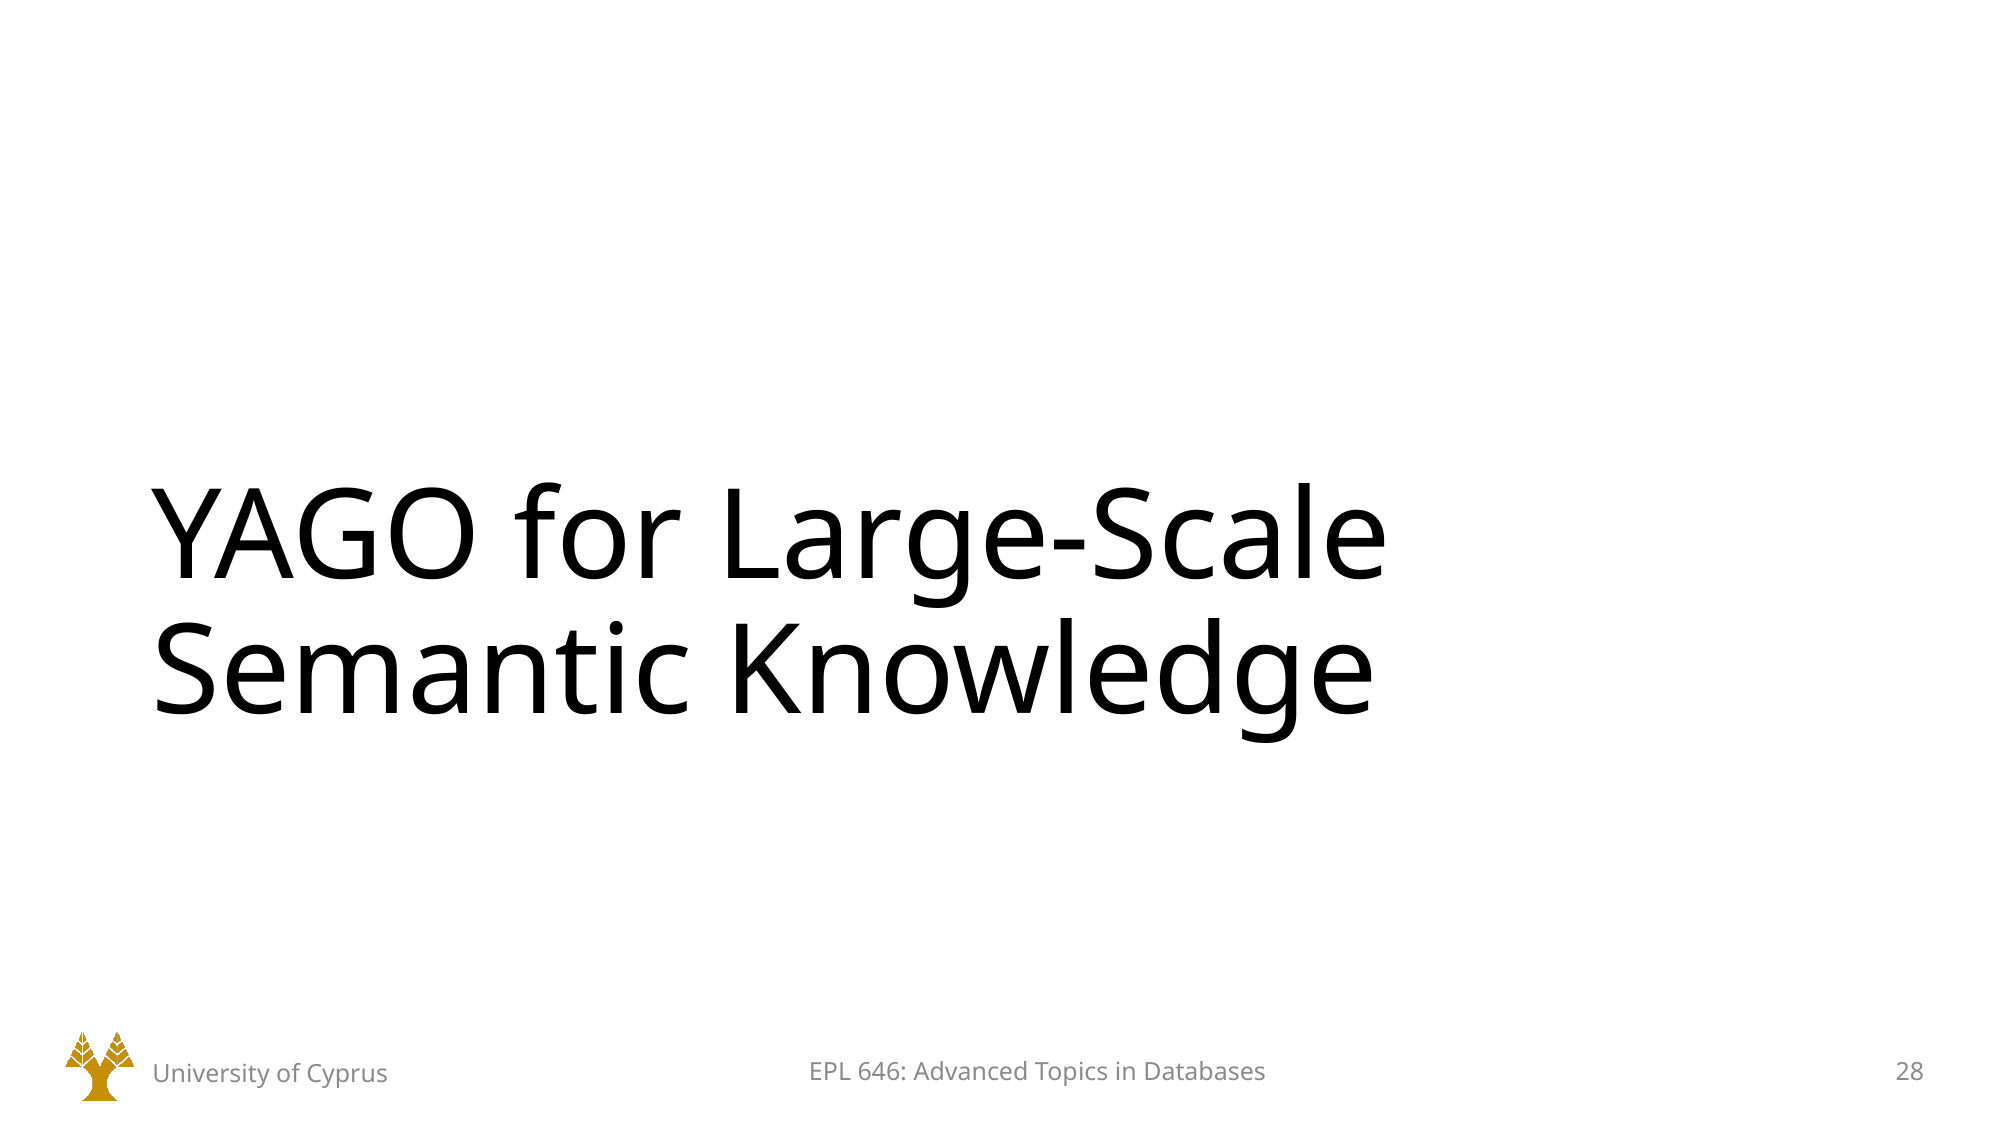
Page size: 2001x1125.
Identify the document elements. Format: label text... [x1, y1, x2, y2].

footer EPL 646: Advanced Topics in Databases [662, 1042, 1414, 1103]
title YAGO for Large-Scale Semantic Knowledge [136, 280, 1862, 749]
picture [61, 1028, 138, 1105]
slide_number University of Cyprus [137, 1042, 588, 1103]
slide_number 28 [1489, 1042, 1940, 1103]
